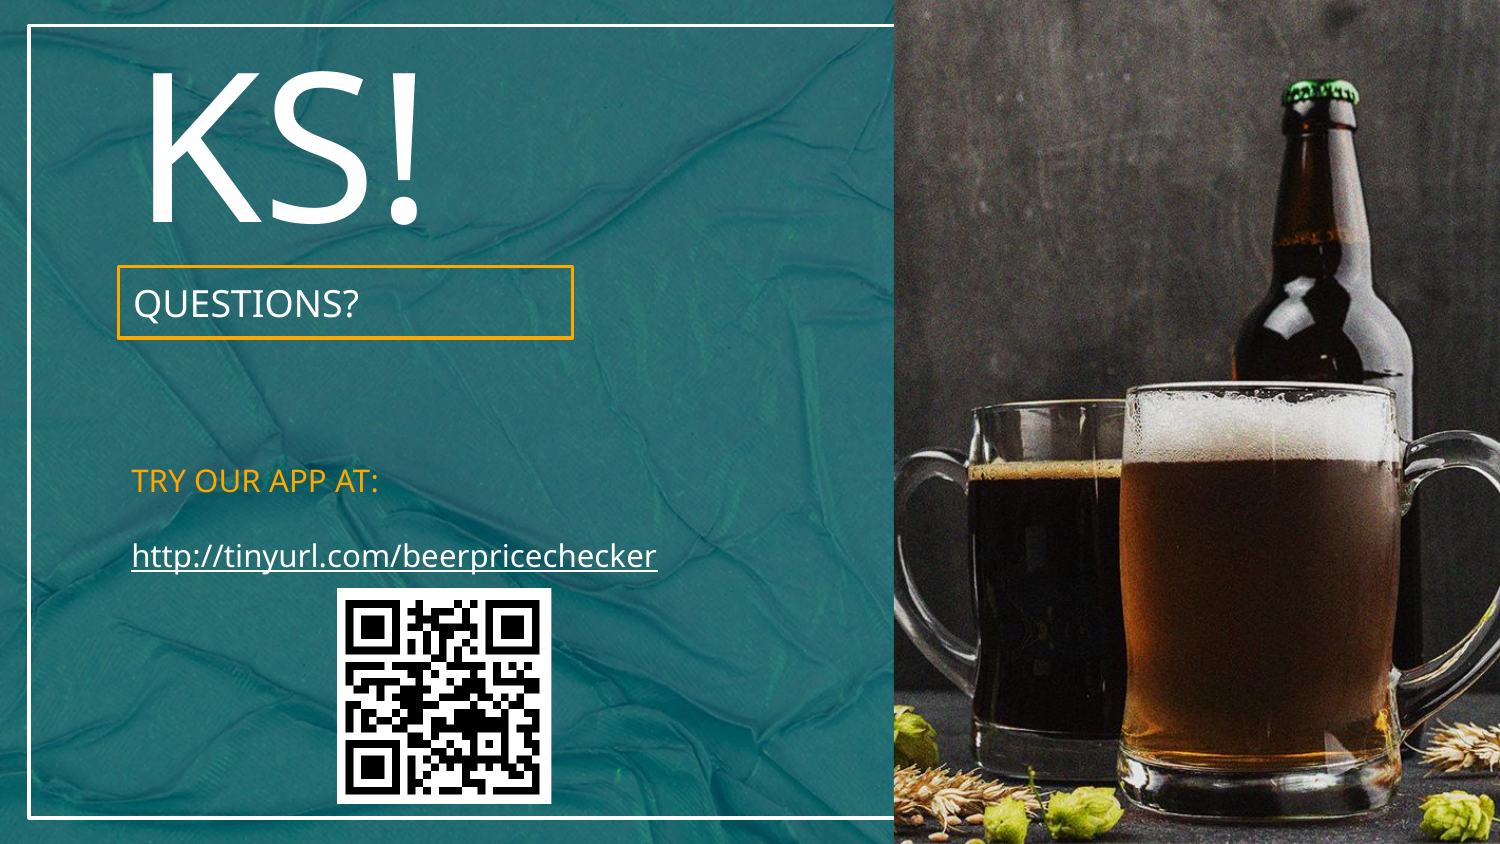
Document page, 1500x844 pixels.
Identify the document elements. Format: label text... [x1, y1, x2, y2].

picture [0, 0, 1500, 844]
title THANKS! [118, 102, 806, 279]
text_box TRY OUR APP AT: http://tinyurl.com/beerpricechecker [116, 401, 804, 639]
subtitle QUESTIONS? [118, 266, 573, 338]
